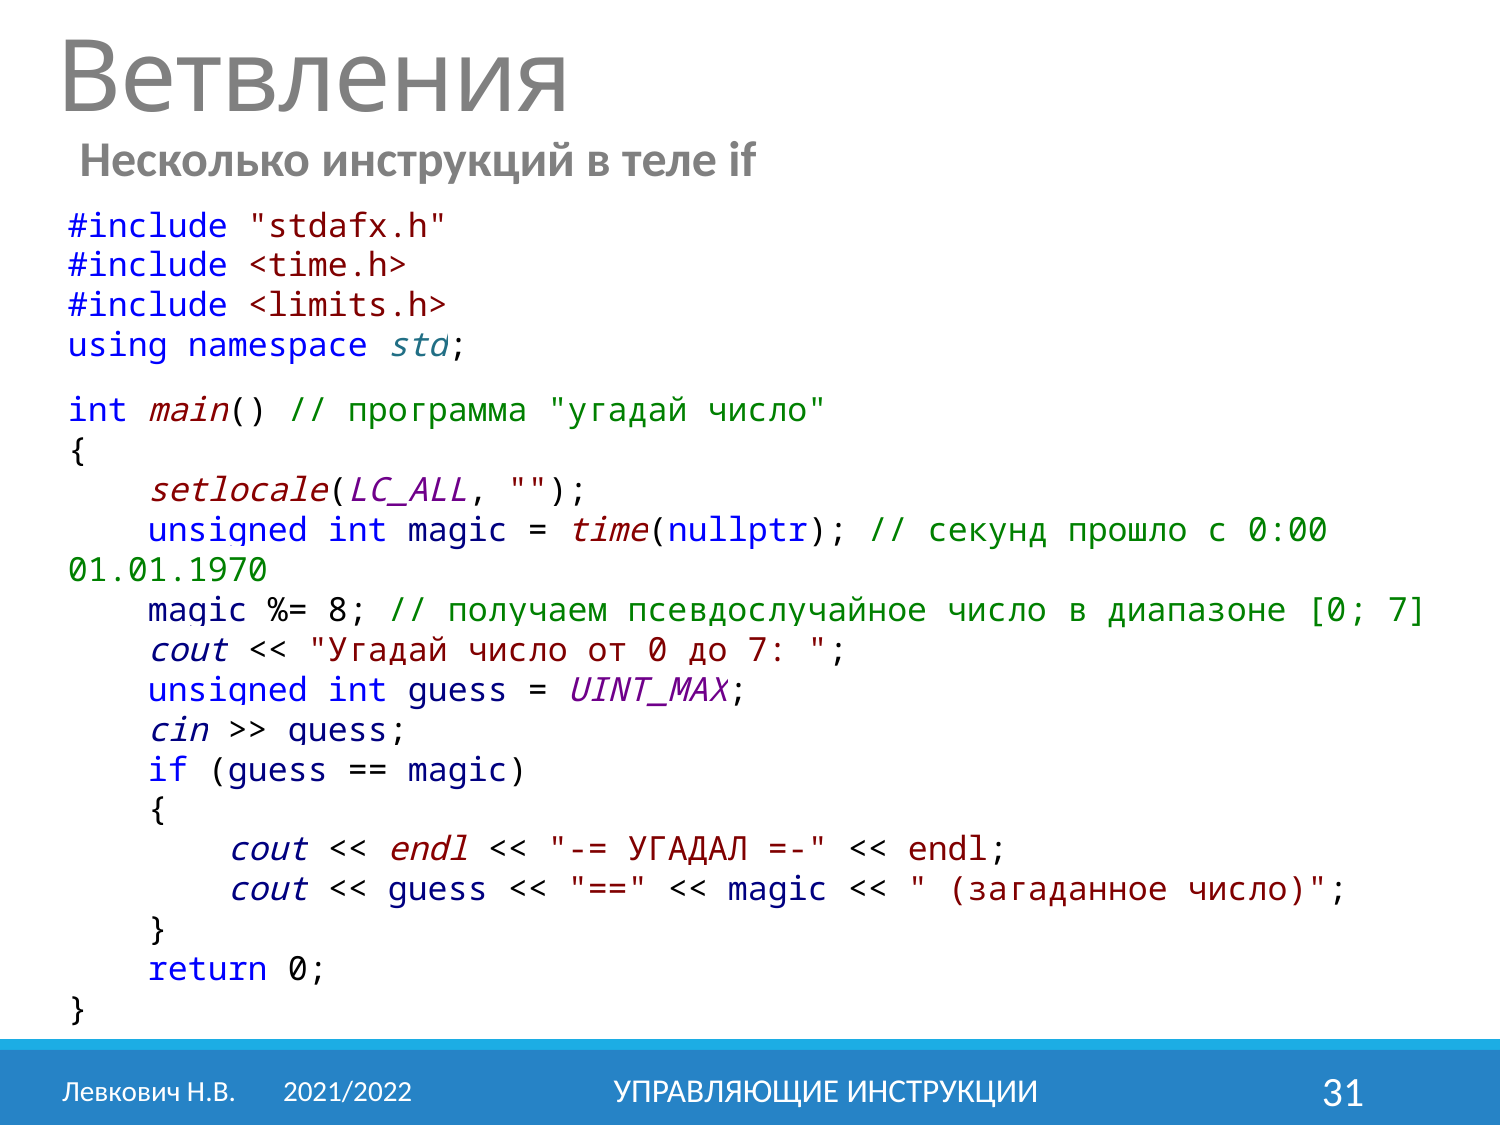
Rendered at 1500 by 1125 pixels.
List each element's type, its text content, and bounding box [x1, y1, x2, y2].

slide_number Левкович Н.В. 2021/2022 [47, 1059, 440, 1120]
text_box Несколько инструкций в теле if [64, 125, 1430, 208]
text_box Ветвления [41, 0, 1471, 161]
slide_number 31 [1218, 1059, 1380, 1120]
footer Управляющие инструкции [453, 1059, 1199, 1120]
text_box #include "stdafx.h" #include <time.h> #include <limits.h> using namespace std; int main() // программа "угадай число" { setlocale(LC_ALL, ""); unsigned int magic = time(nullptr); // секунд прошло с 0:00 01.01.1970 magic %= 8; // получаем псевдослучайное число в диапазоне [0; 7] cout << "Угадай число от 0 до 7: "; unsigned int guess = UINT_MAX; cin >> guess; if (guess == magic) { cout << endl << "-= УГАДАЛ =-" << endl; cout << guess << "==" << magic << " (загаданное число)"; } return 0; } [53, 196, 1483, 1035]
